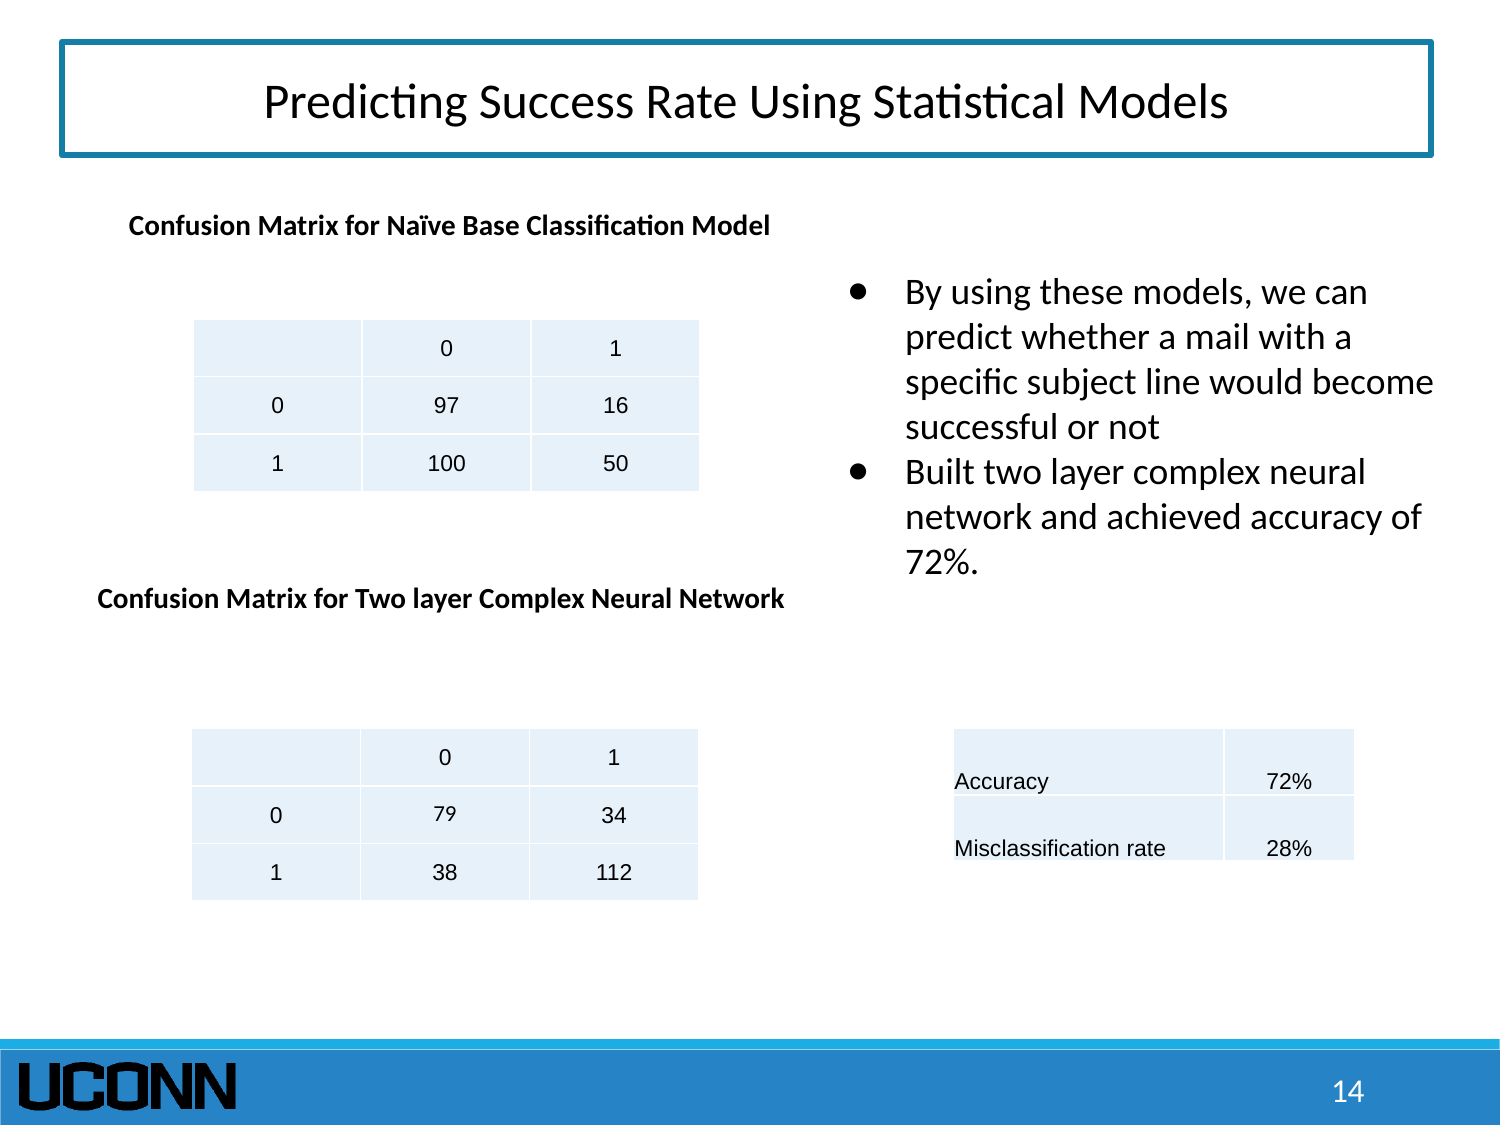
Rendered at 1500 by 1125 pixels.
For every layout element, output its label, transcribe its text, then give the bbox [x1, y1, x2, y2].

text_box By using these models, we can predict whether a mail with a specific subject line would become successful or not Built two layer complex neural network and achieved accuracy of 72%. [815, 207, 1469, 946]
table_cell 0 [194, 377, 361, 433]
text_box Confusion Matrix for Two layer Complex Neural Network [59, 572, 801, 622]
table_cell Misclassification rate [954, 796, 1223, 860]
table_header [192, 729, 360, 785]
text_box Confusion Matrix for Naïve Base Classification Model [78, 198, 787, 249]
table_header [194, 320, 361, 376]
table_cell 50 [532, 435, 699, 491]
text_box Predicting Success Rate Using Statistical Models [62, 41, 1431, 156]
table_cell 112 [530, 844, 698, 900]
picture [19, 1060, 236, 1115]
table_cell 1 [194, 435, 361, 491]
slide_number 14 [1218, 1059, 1380, 1120]
table_header 1 [532, 320, 699, 376]
table_cell 79 [361, 787, 529, 843]
table_cell 100 [363, 435, 530, 491]
table_header 1 [530, 729, 698, 785]
table_cell 16 [532, 377, 699, 433]
table_header 0 [361, 729, 529, 785]
table_cell 34 [530, 787, 698, 843]
table_header Accuracy [954, 729, 1223, 794]
table_cell 0 [192, 787, 360, 843]
table_cell 28% [1225, 796, 1354, 860]
table_header 72% [1225, 729, 1354, 794]
table_header 0 [363, 320, 530, 376]
table_cell 1 [192, 844, 360, 900]
table_cell 97 [363, 377, 530, 433]
table_cell 38 [361, 844, 529, 900]
